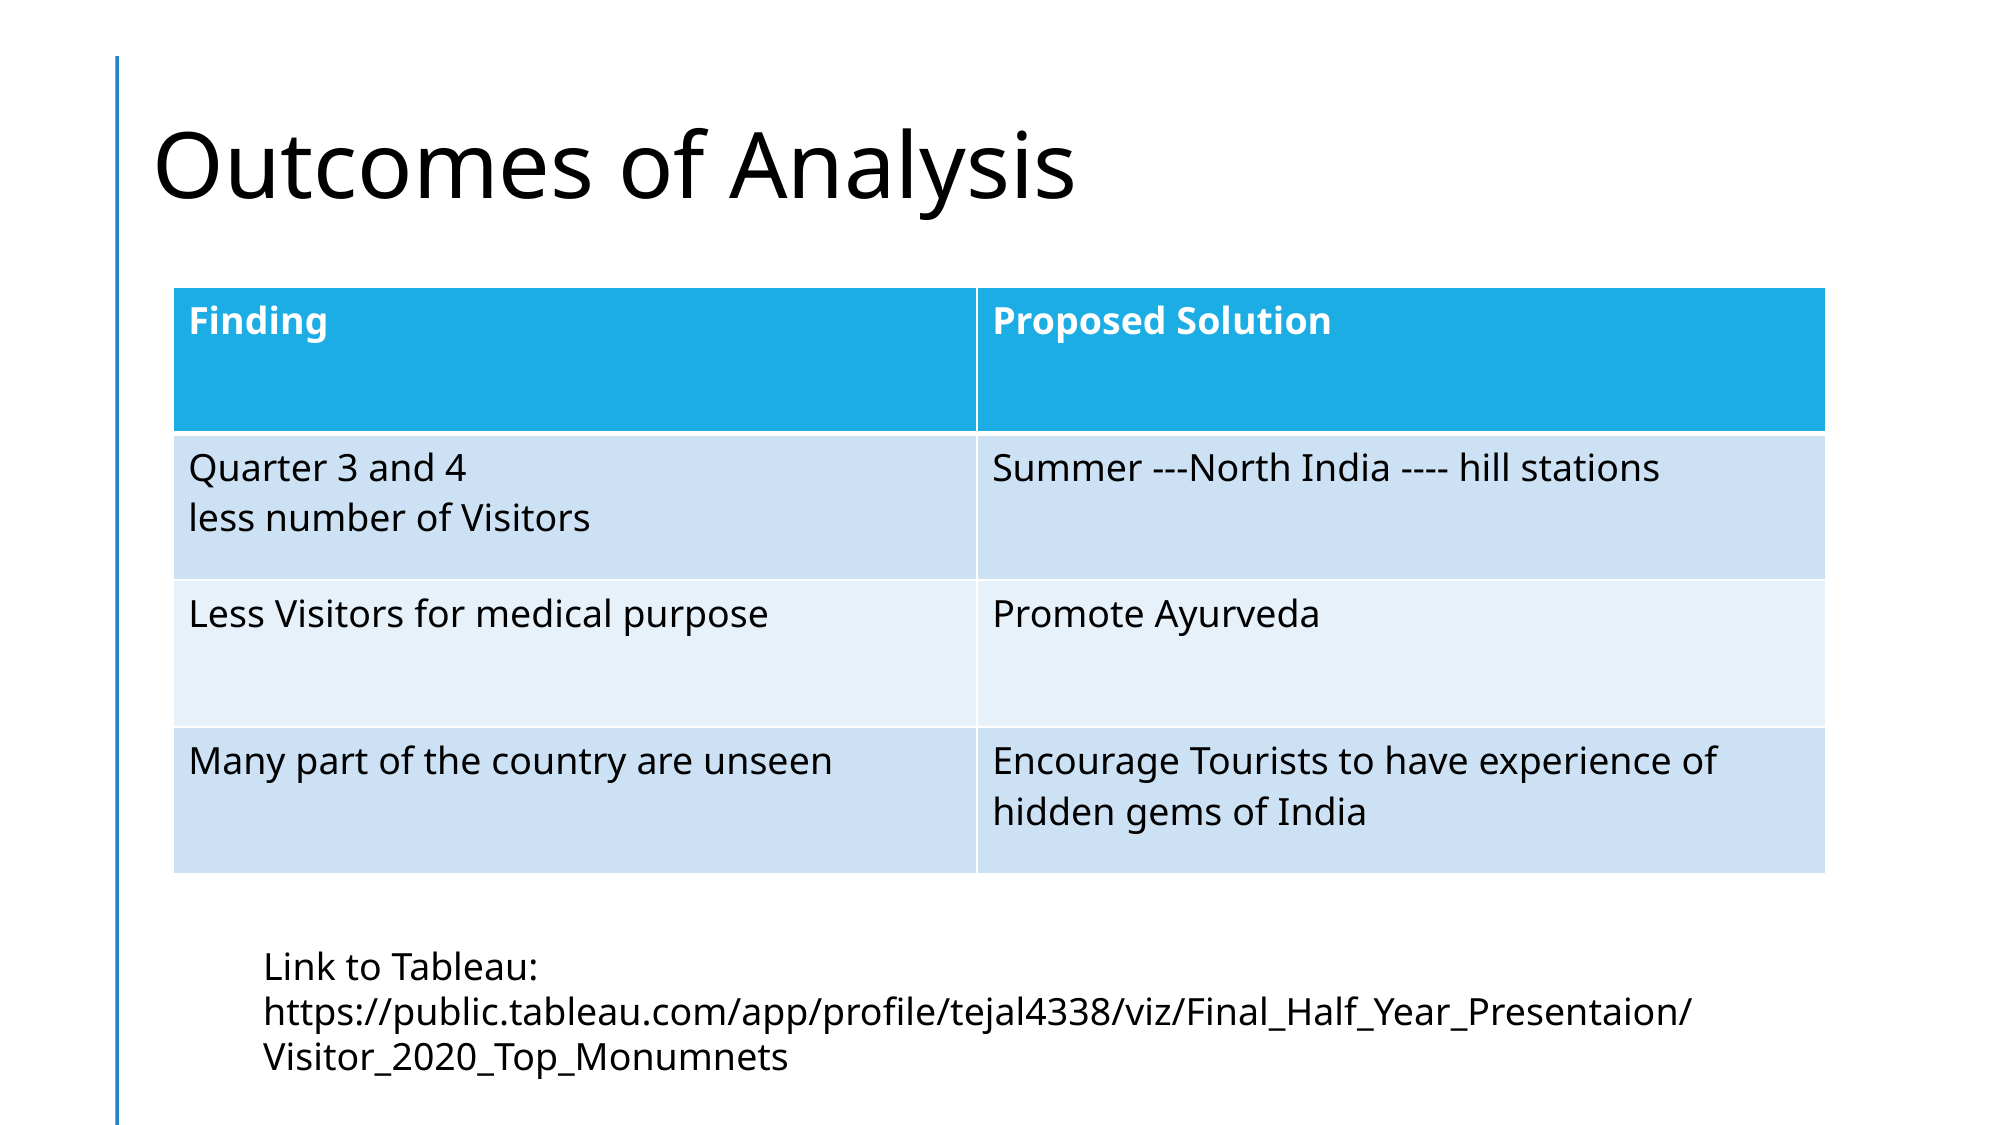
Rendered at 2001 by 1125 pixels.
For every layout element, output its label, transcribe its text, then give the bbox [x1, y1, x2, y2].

table_cell Less Visitors for medical purpose [174, 581, 976, 726]
title Outcomes of Analysis [137, 59, 1863, 278]
table_cell Many part of the country are unseen [174, 728, 976, 873]
text_box Link to Tableau: https://public.tableau.com/app/profile/tejal4338/viz/Final_Half_Year_Presentaion/Visitor_2020_Top_Monumnets [248, 935, 1814, 1125]
list [137, 299, 1863, 1014]
table_header Proposed Solution [978, 288, 1825, 431]
table_cell Quarter 3 and 4 less number of Visitors [174, 436, 976, 579]
table_header Finding [174, 288, 976, 431]
table_cell Promote Ayurveda [978, 581, 1825, 726]
table_cell Encourage Tourists to have experience of hidden gems of India [978, 728, 1825, 873]
table_cell Summer ---North India ---- hill stations [978, 436, 1825, 579]
